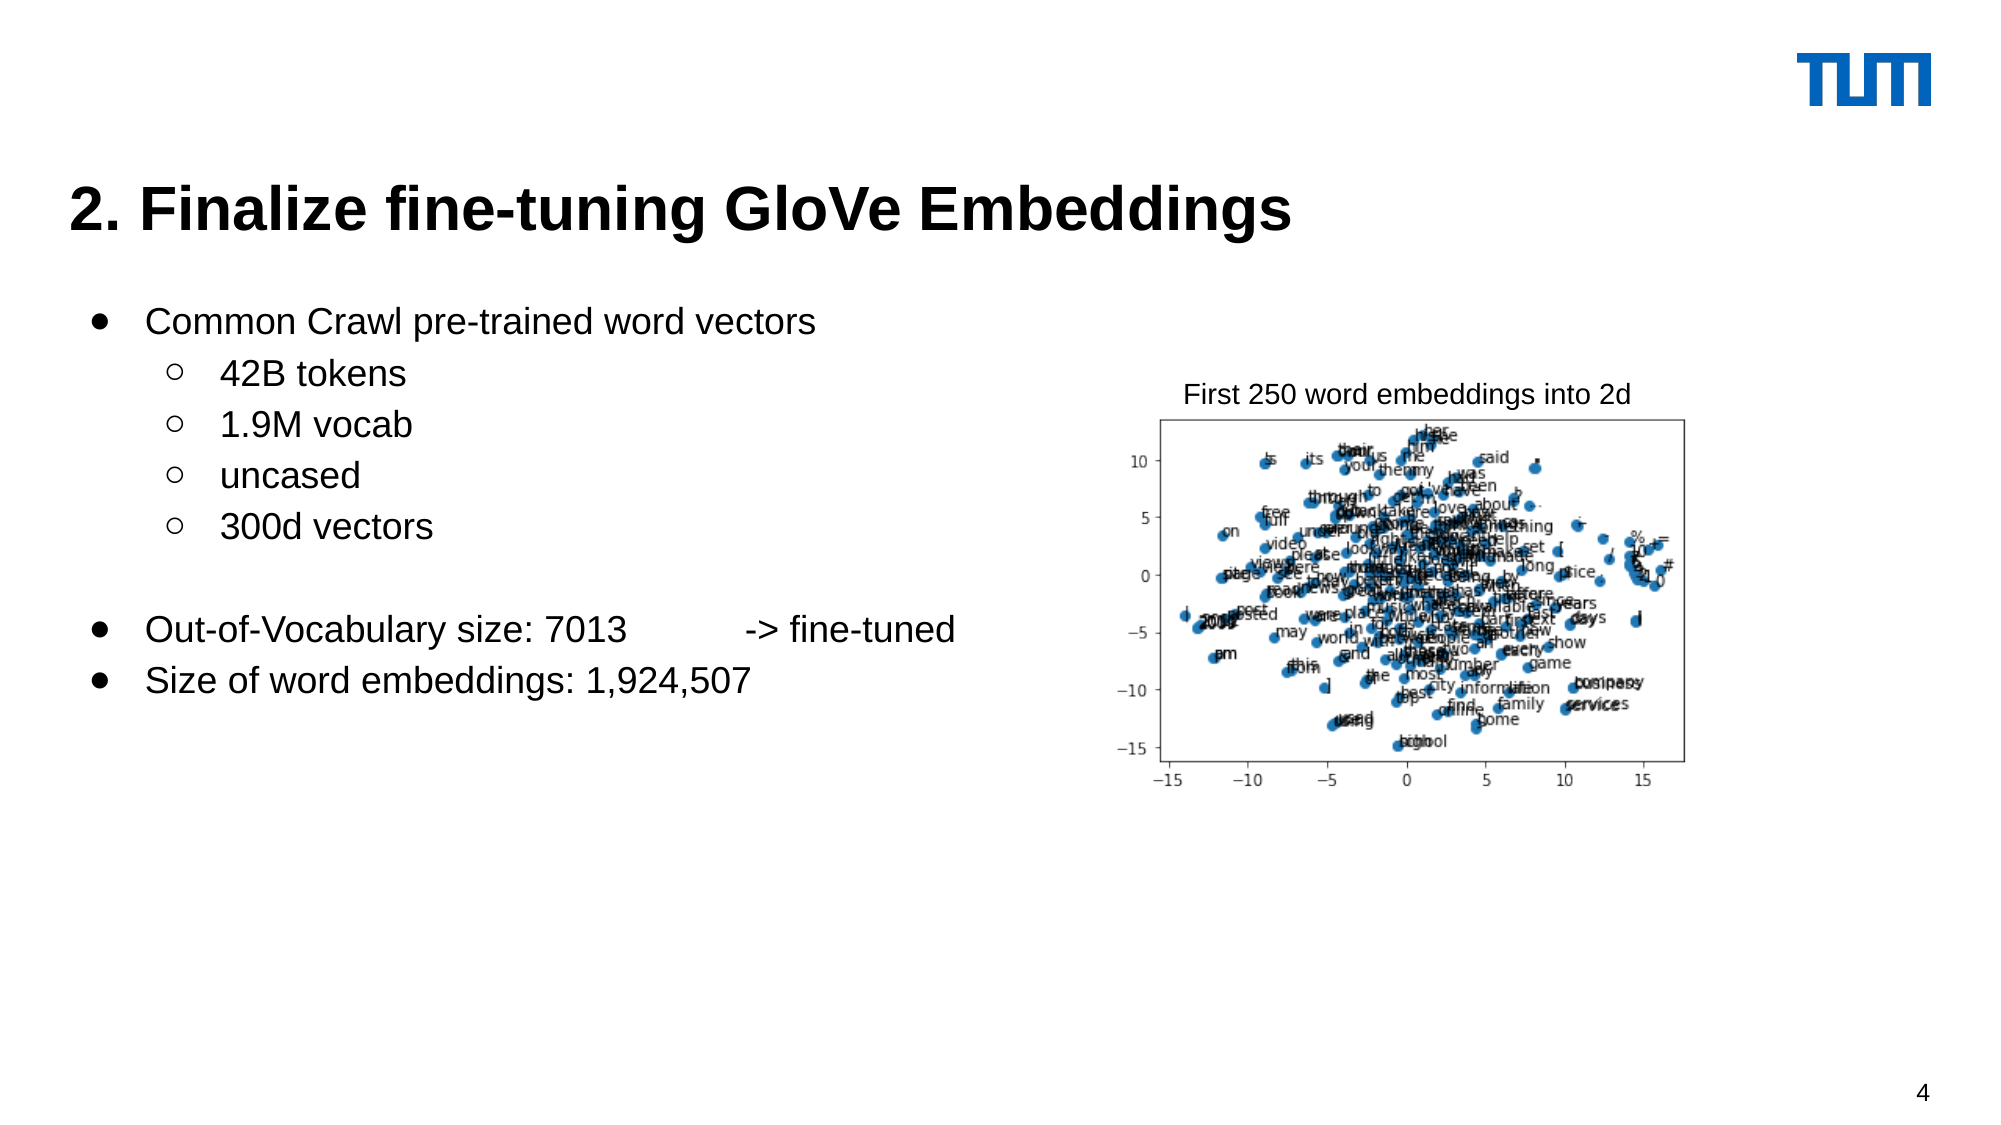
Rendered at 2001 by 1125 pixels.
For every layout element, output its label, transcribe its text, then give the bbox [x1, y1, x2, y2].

text_box First 250 word embeddings into 2d [1168, 360, 1660, 401]
text_box Common Crawl pre-trained word vectors 42B tokens 1.9M vocab uncased 300d vectors Out-of-Vocabulary size: 7013 -> fine-tuned Size of word embeddings: 1,924,507 [69, 290, 1817, 1062]
text_box 2. Finalize fine-tuning GloVe Embeddings [69, 163, 1931, 231]
picture [1797, 53, 1931, 106]
text_box ‹#› [1481, 1061, 1931, 1122]
picture [1105, 410, 1696, 799]
